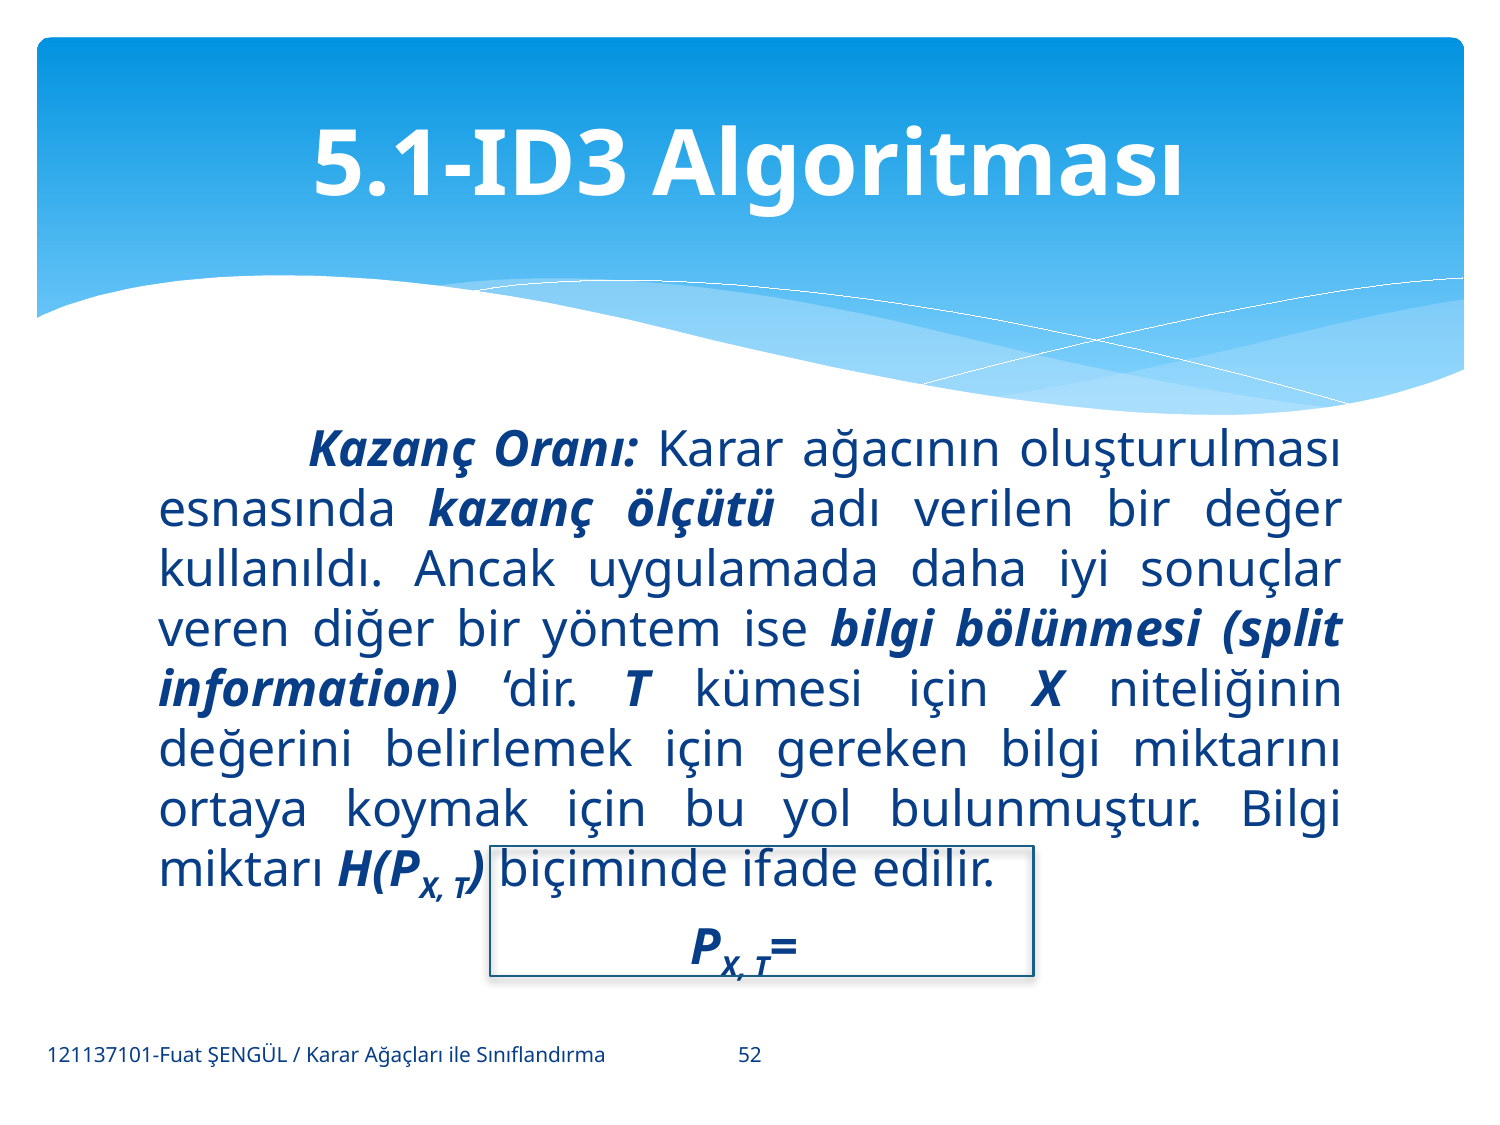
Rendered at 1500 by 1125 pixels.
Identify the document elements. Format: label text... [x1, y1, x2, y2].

slide_number 52 [654, 1025, 846, 1086]
footer 121137101-Fuat ŞENGÜL / Karar Ağaçları ile Sınıflandırma [31, 1025, 653, 1086]
text_box [489, 845, 1035, 977]
title 5.1-ID3 Algoritması [75, 55, 1425, 261]
